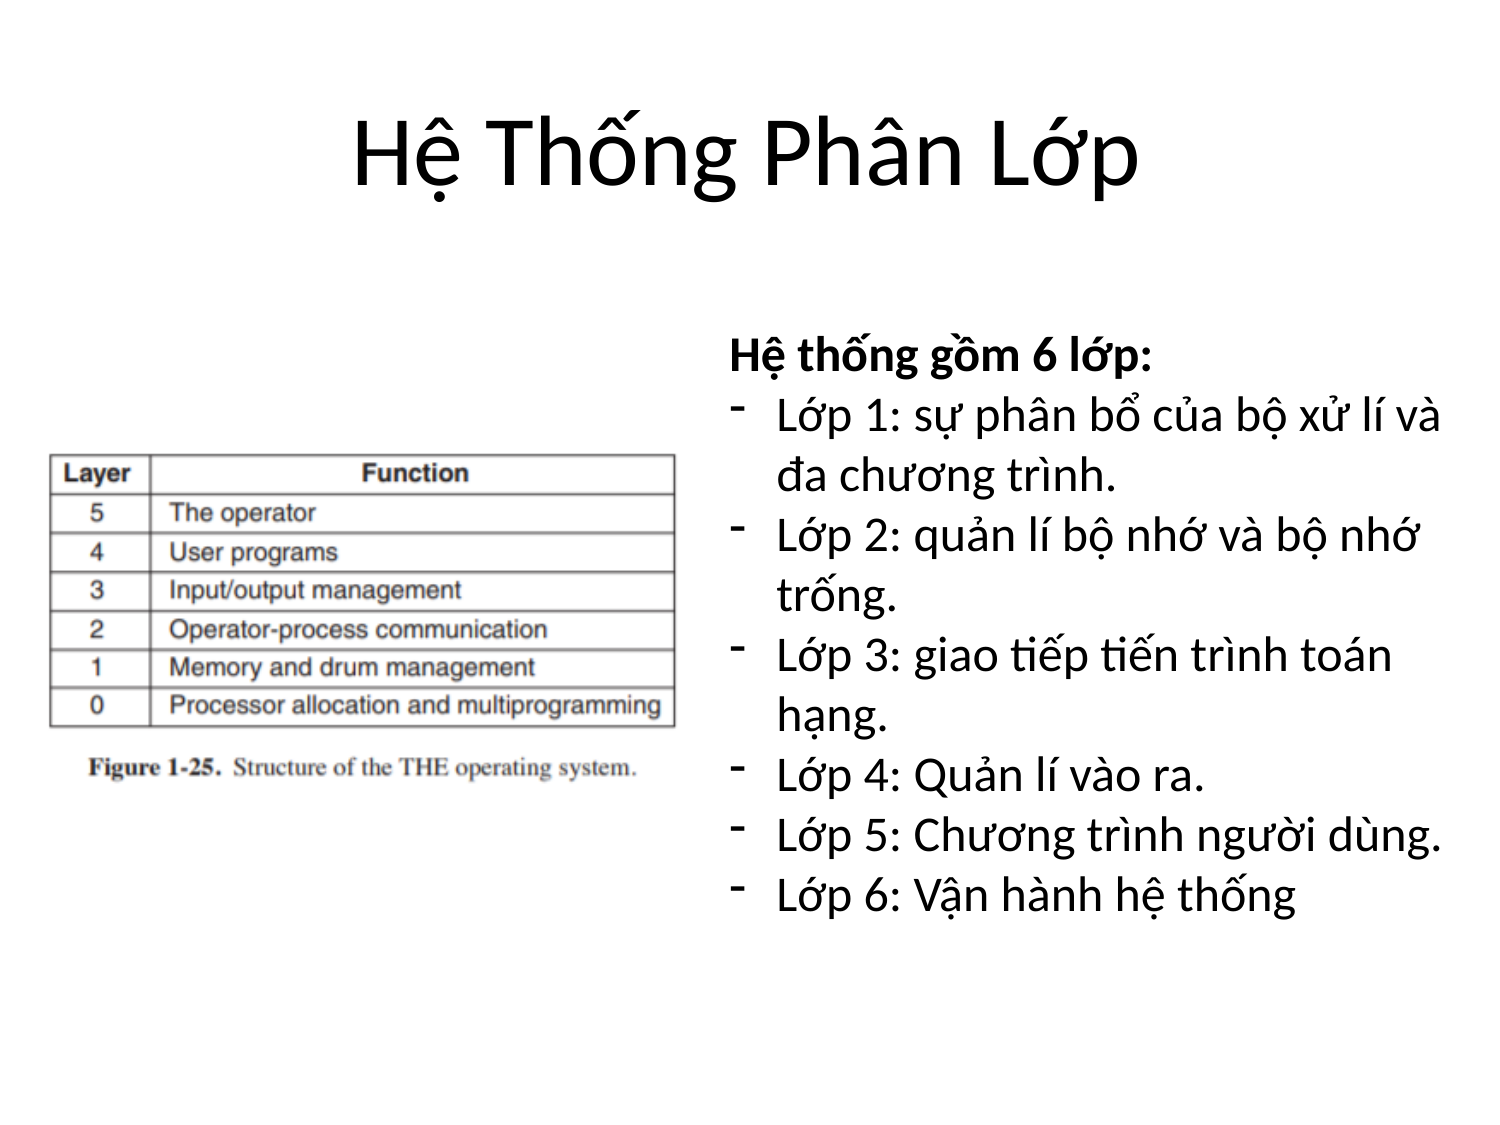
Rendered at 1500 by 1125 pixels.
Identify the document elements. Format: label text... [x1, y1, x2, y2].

text_box Hệ thống gồm 6 lớp: Lớp 1: sự phân bổ của bộ xử lí và đa chương trình. Lớp 2: quản lí bộ nhớ và bộ nhớ trống. Lớp 3: giao tiếp tiến trình toán hạng. Lớp 4: Quản lí vào ra. Lớp 5: Chương trình người dùng. Lớp 6: Vận hành hệ thống [714, 314, 1459, 930]
text_box Hệ Thống Phân Lớp [336, 78, 1376, 213]
picture [0, 432, 757, 794]
